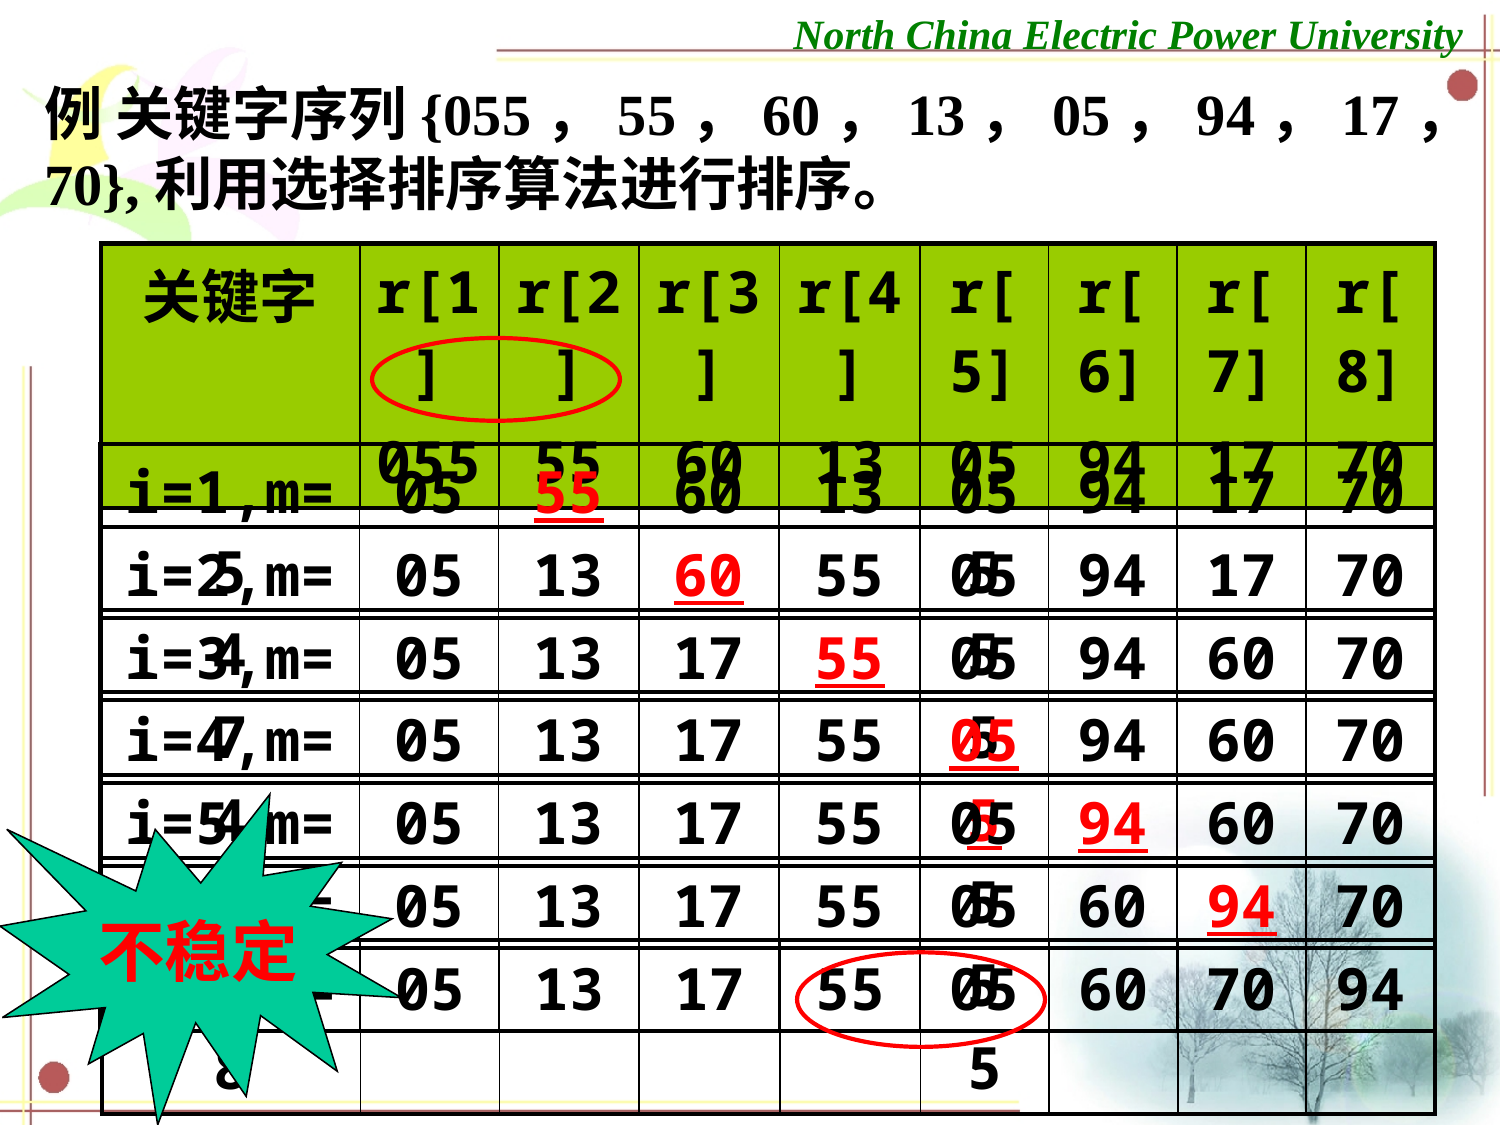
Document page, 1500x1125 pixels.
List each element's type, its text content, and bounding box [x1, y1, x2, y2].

table_header 13 [500, 942, 638, 1112]
table_header 关键字 [103, 246, 359, 442]
table_header 055 [921, 694, 1048, 773]
table_header 60 [640, 529, 778, 608]
text_box 例 关键字序列{055，55，60，13，05，94，17，70},利用选择排序算法进行排序。 [29, 69, 1500, 220]
table_header 05 [360, 860, 498, 938]
table_header 055 [921, 446, 1048, 525]
table_header i=7,m=8 [104, 1035, 155, 1112]
table_header 60 [640, 446, 778, 525]
table_header 94 [1307, 942, 1433, 1112]
table_header 055 [921, 777, 1048, 856]
table_header 05 [360, 777, 498, 856]
table_header 55 [780, 612, 919, 690]
table_header 70 [1307, 777, 1433, 856]
table_header 13 [499, 612, 638, 690]
table_header 13 [499, 529, 638, 608]
table_header 055 [921, 860, 1048, 938]
table_header 13 [780, 446, 919, 525]
table_header 55 [781, 942, 920, 1112]
table_header r[7] 17 [1178, 246, 1305, 442]
table_header r[6] 94 [1049, 246, 1176, 442]
table_header i=7,m=8 [163, 993, 360, 1112]
table_header 94 [1049, 694, 1176, 773]
table_header 05 [361, 942, 499, 1112]
table_header 13 [499, 694, 638, 773]
table_header 94 [1049, 446, 1176, 525]
table_header 17 [640, 942, 779, 1112]
table_header 60 [1178, 612, 1305, 690]
table_header 17 [640, 860, 778, 938]
table_header 05 [360, 694, 498, 773]
table_header i=6,m=7 [264, 860, 359, 913]
table_header 94 [1049, 777, 1176, 856]
table_header 055 [921, 942, 1048, 1112]
table_header r[8] 70 [1307, 246, 1433, 442]
table_header 05 [360, 612, 498, 690]
table_header 13 [499, 860, 638, 938]
table_header i=6,m=7 [183, 860, 217, 882]
table_header r[5] 05 [921, 246, 1048, 442]
table_header 94 [1049, 612, 1176, 690]
table_header 17 [1178, 446, 1305, 525]
table_header 94 [1178, 860, 1305, 938]
text_box 不稳定 [0, 794, 402, 1125]
table_header i=5,m=5 [103, 777, 359, 856]
table_header 60 [1049, 860, 1176, 938]
table_header 60 [1178, 777, 1305, 856]
table_header r[4] 13 [780, 246, 919, 442]
text_box [797, 952, 1045, 1047]
table_header 055 [921, 529, 1048, 608]
table_header 94 [1049, 529, 1176, 608]
table_header i=2,m=4 [103, 529, 359, 608]
picture [0, 927, 157, 1125]
table_header 60 [1178, 694, 1305, 773]
table_header i=1,m=5 [103, 446, 359, 525]
table_header 60 [1050, 942, 1177, 1112]
table_header 70 [1307, 529, 1433, 608]
table_header 70 [1307, 860, 1433, 938]
table_header i=4,m=4 [103, 694, 359, 773]
table_header 05 [360, 529, 498, 608]
table_header 055 [921, 612, 1048, 690]
table_header r[3] 60 [640, 246, 779, 442]
table_header 13 [499, 777, 638, 856]
text_box [372, 337, 620, 421]
table_header i=6,m=7 [103, 860, 145, 890]
table_header 17 [640, 777, 778, 856]
table_header 55 [780, 777, 919, 856]
table_header 05 [360, 446, 498, 525]
table_header 17 [1178, 529, 1305, 608]
table_header 55 [499, 446, 638, 525]
table_header 17 [640, 694, 778, 773]
table_header 70 [1179, 942, 1305, 1112]
table_header 70 [1307, 446, 1433, 525]
table_header 55 [780, 529, 919, 608]
table_header 17 [640, 612, 778, 690]
table_header 55 [780, 860, 919, 938]
table_header i=7,m=8 [329, 942, 360, 973]
table_header 70 [1307, 694, 1433, 773]
table_header 55 [780, 694, 919, 773]
table_header i=3,m=7 [103, 612, 359, 690]
table_header r[1] 055 [361, 246, 498, 442]
table_header r[2] 55 [500, 246, 638, 442]
picture [0, 0, 1500, 1125]
table_header 70 [1307, 612, 1433, 690]
